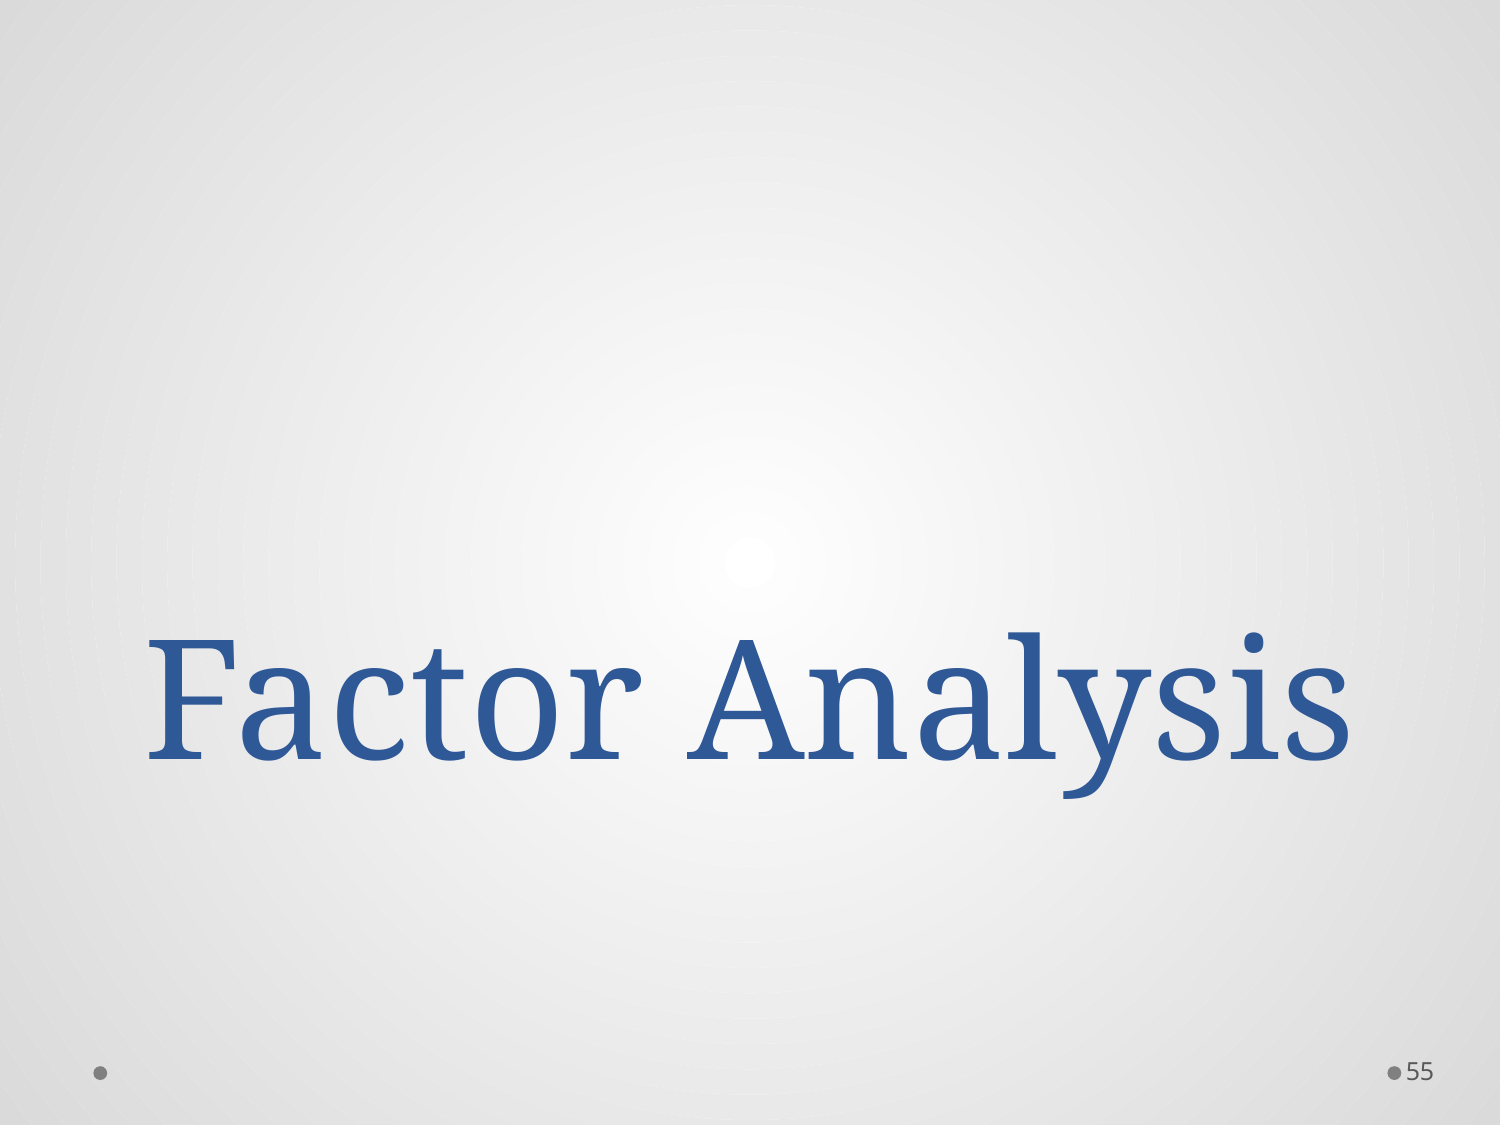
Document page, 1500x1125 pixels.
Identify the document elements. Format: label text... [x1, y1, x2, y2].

slide_number 55 [1401, 1042, 1494, 1103]
title Factor Analysis [112, 99, 1388, 800]
